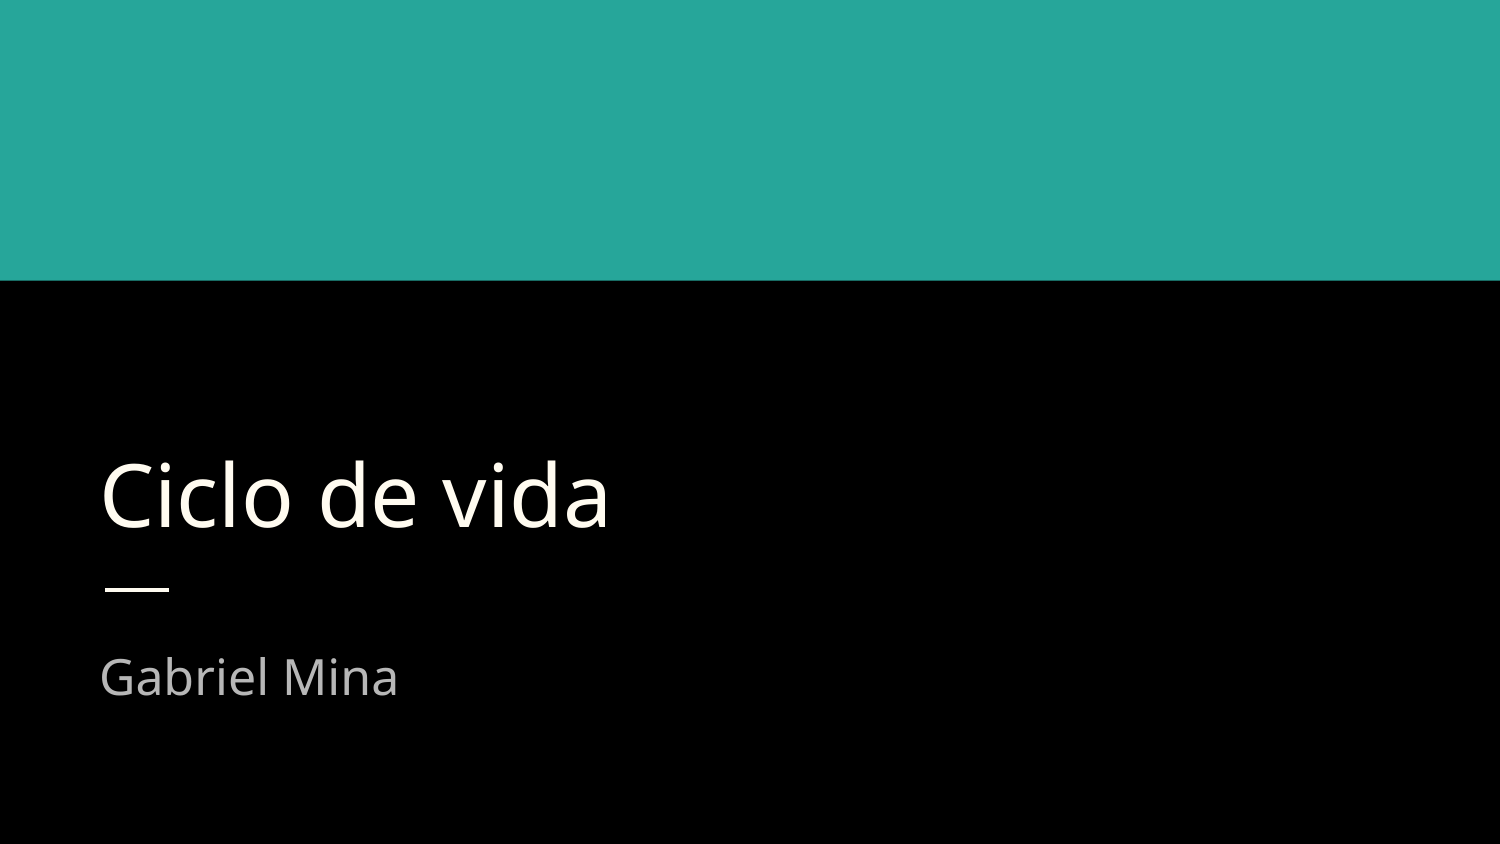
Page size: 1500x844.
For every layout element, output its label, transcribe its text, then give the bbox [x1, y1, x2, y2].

title Ciclo de vida [84, 310, 1416, 561]
subtitle Gabriel Mina [84, 630, 1416, 760]
